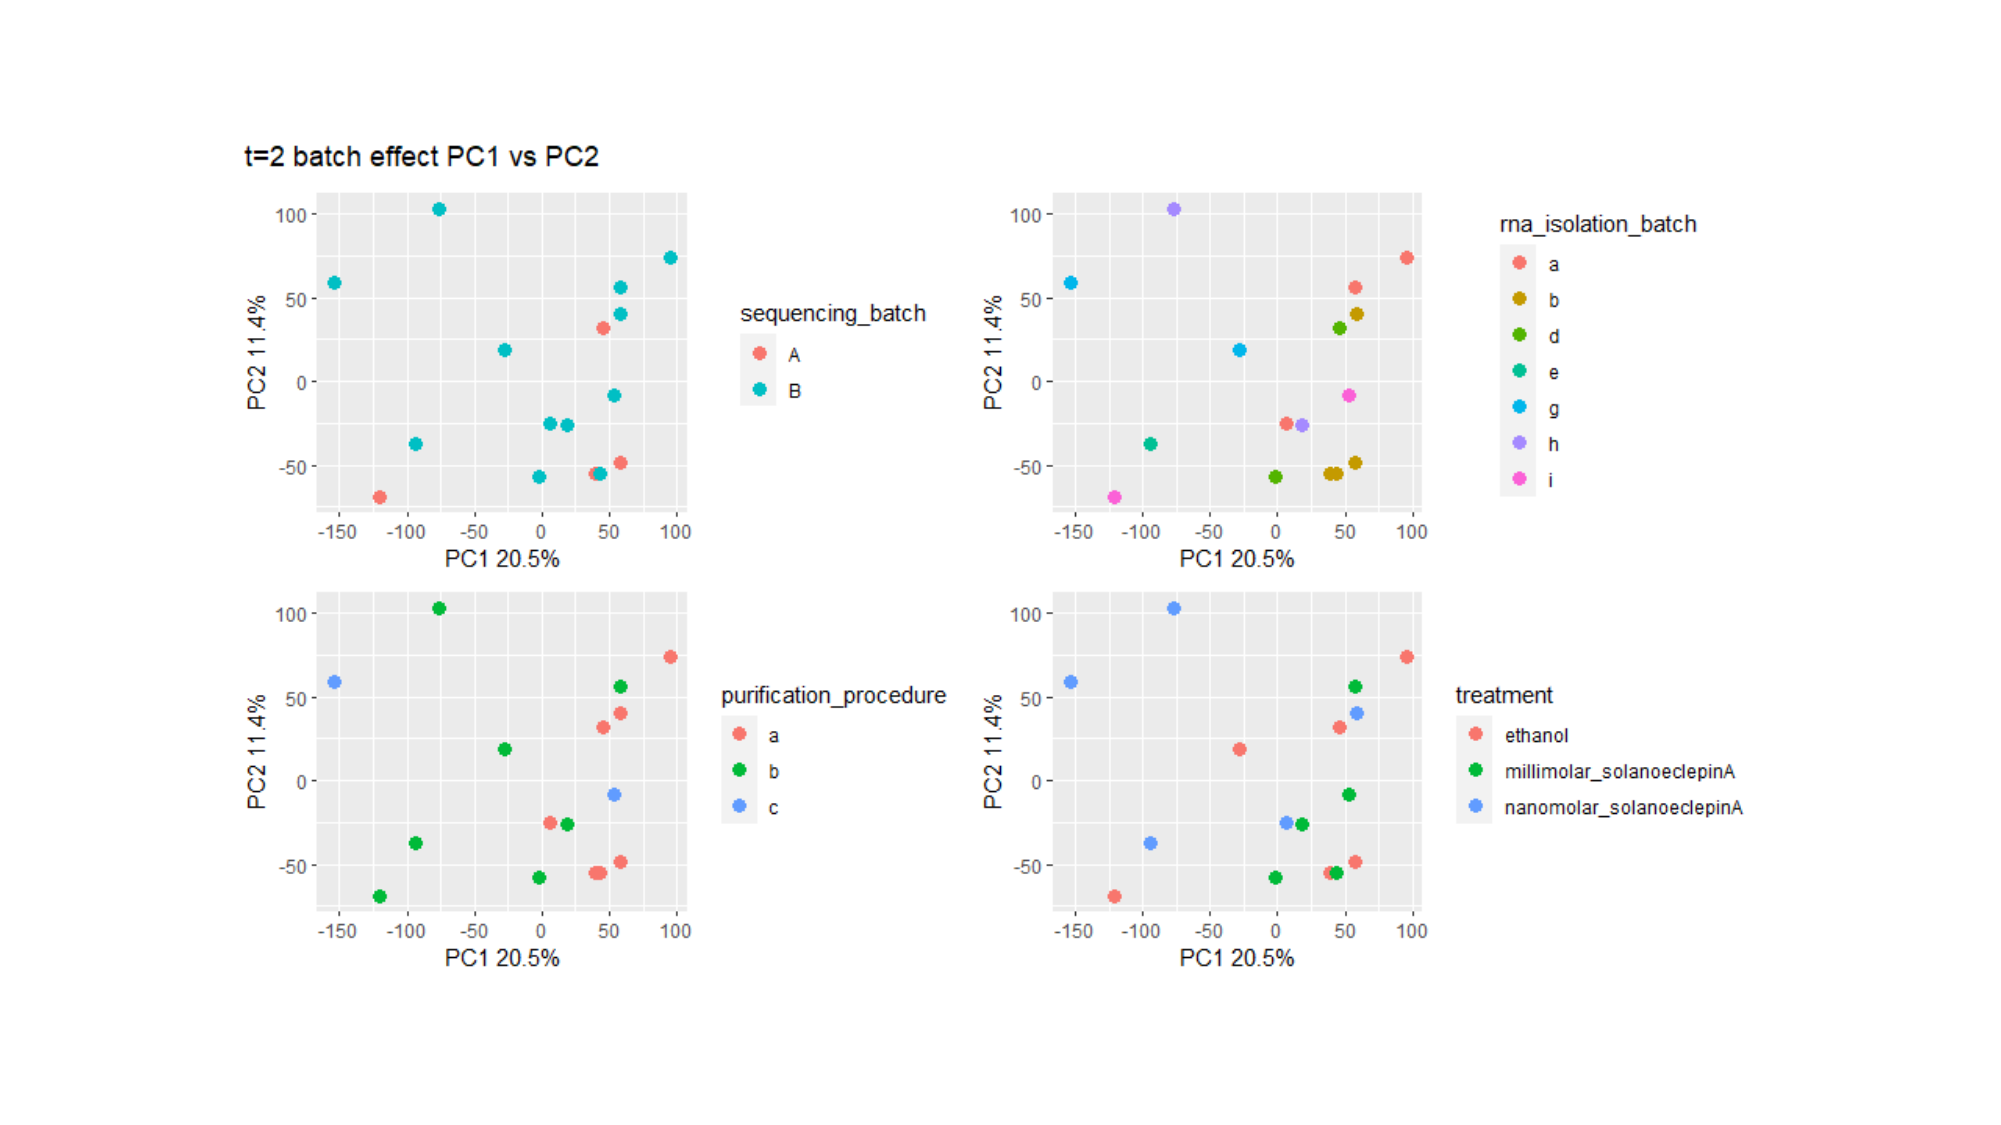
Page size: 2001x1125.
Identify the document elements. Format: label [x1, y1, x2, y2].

picture [223, 132, 1777, 993]
